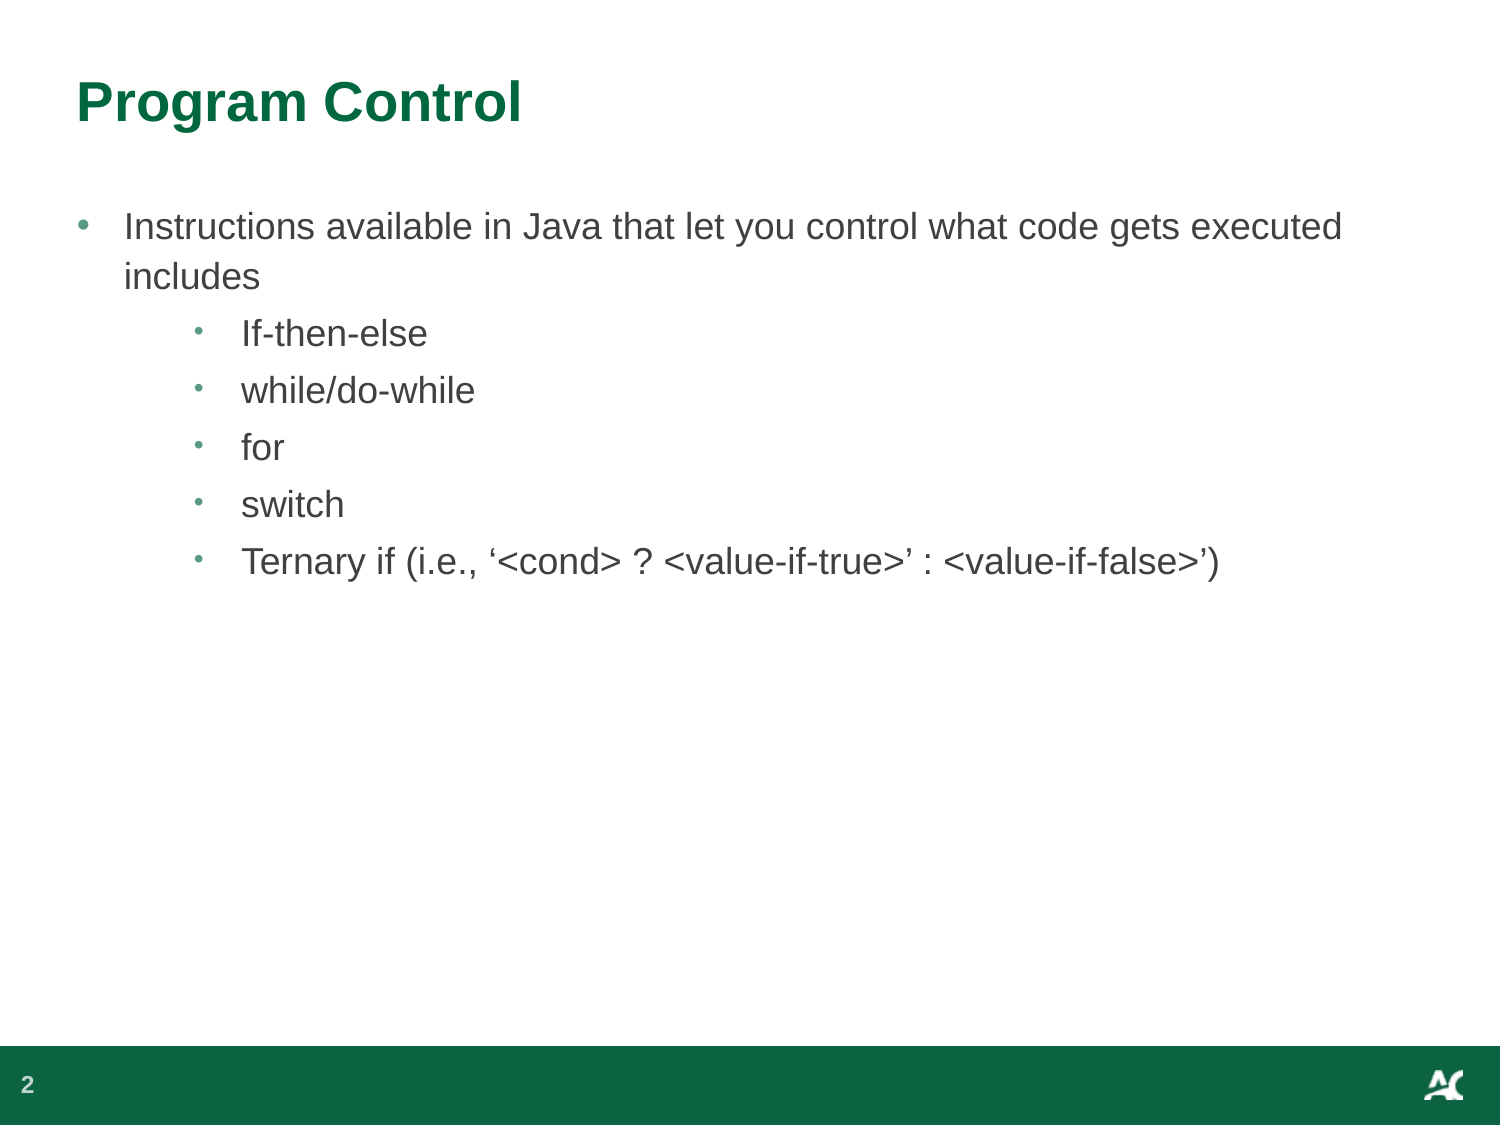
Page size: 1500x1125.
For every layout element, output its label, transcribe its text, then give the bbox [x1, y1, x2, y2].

slide_number 2 [20, 1057, 77, 1111]
list Instructions available in Java that let you control what code gets executed includes If-then-else while/do-while for switch Ternary if (i.e., ‘<cond> ? <value-if-true>’ : <value-if-false>’) [76, 197, 1441, 962]
title Program Control [76, 78, 1141, 197]
